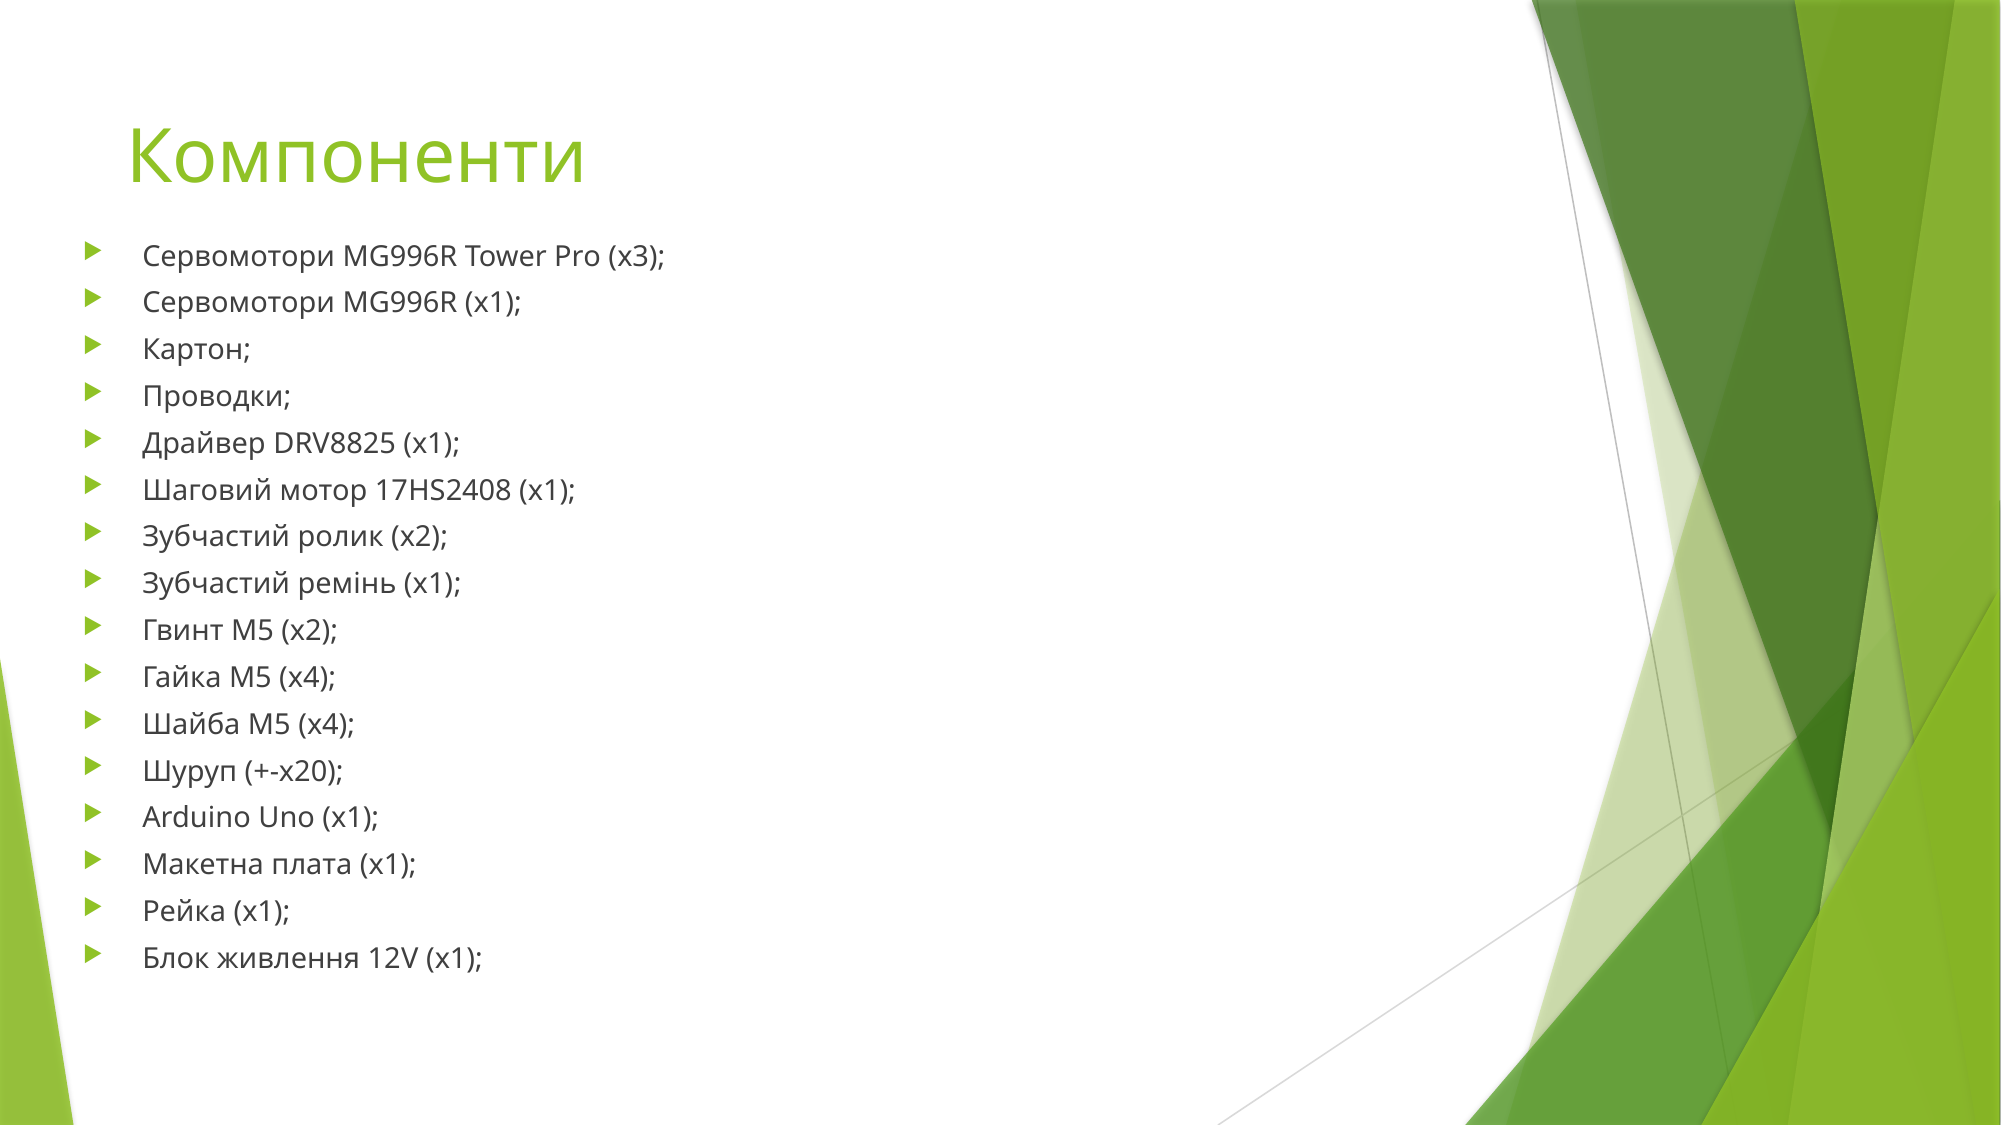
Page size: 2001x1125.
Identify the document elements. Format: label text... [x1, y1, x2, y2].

list Сервомотори MG996R Tower Pro (х3); Сервомотори MG996R (х1); Картон; Проводки; Драйвер DRV8825 (x1); Шаговий мотор 17HS2408 (x1); Зубчастий ролик (х2); Зубчастий ремінь (х1); Гвинт М5 (х2); Гайка М5 (х4); Шайба М5 (х4); Шуруп (+-х20); Arduino Uno (x1); Макетна плата (х1); Рейка (х1); Блок живлення 12V (x1); [67, 229, 1522, 992]
title Компоненти [111, 99, 1522, 229]
